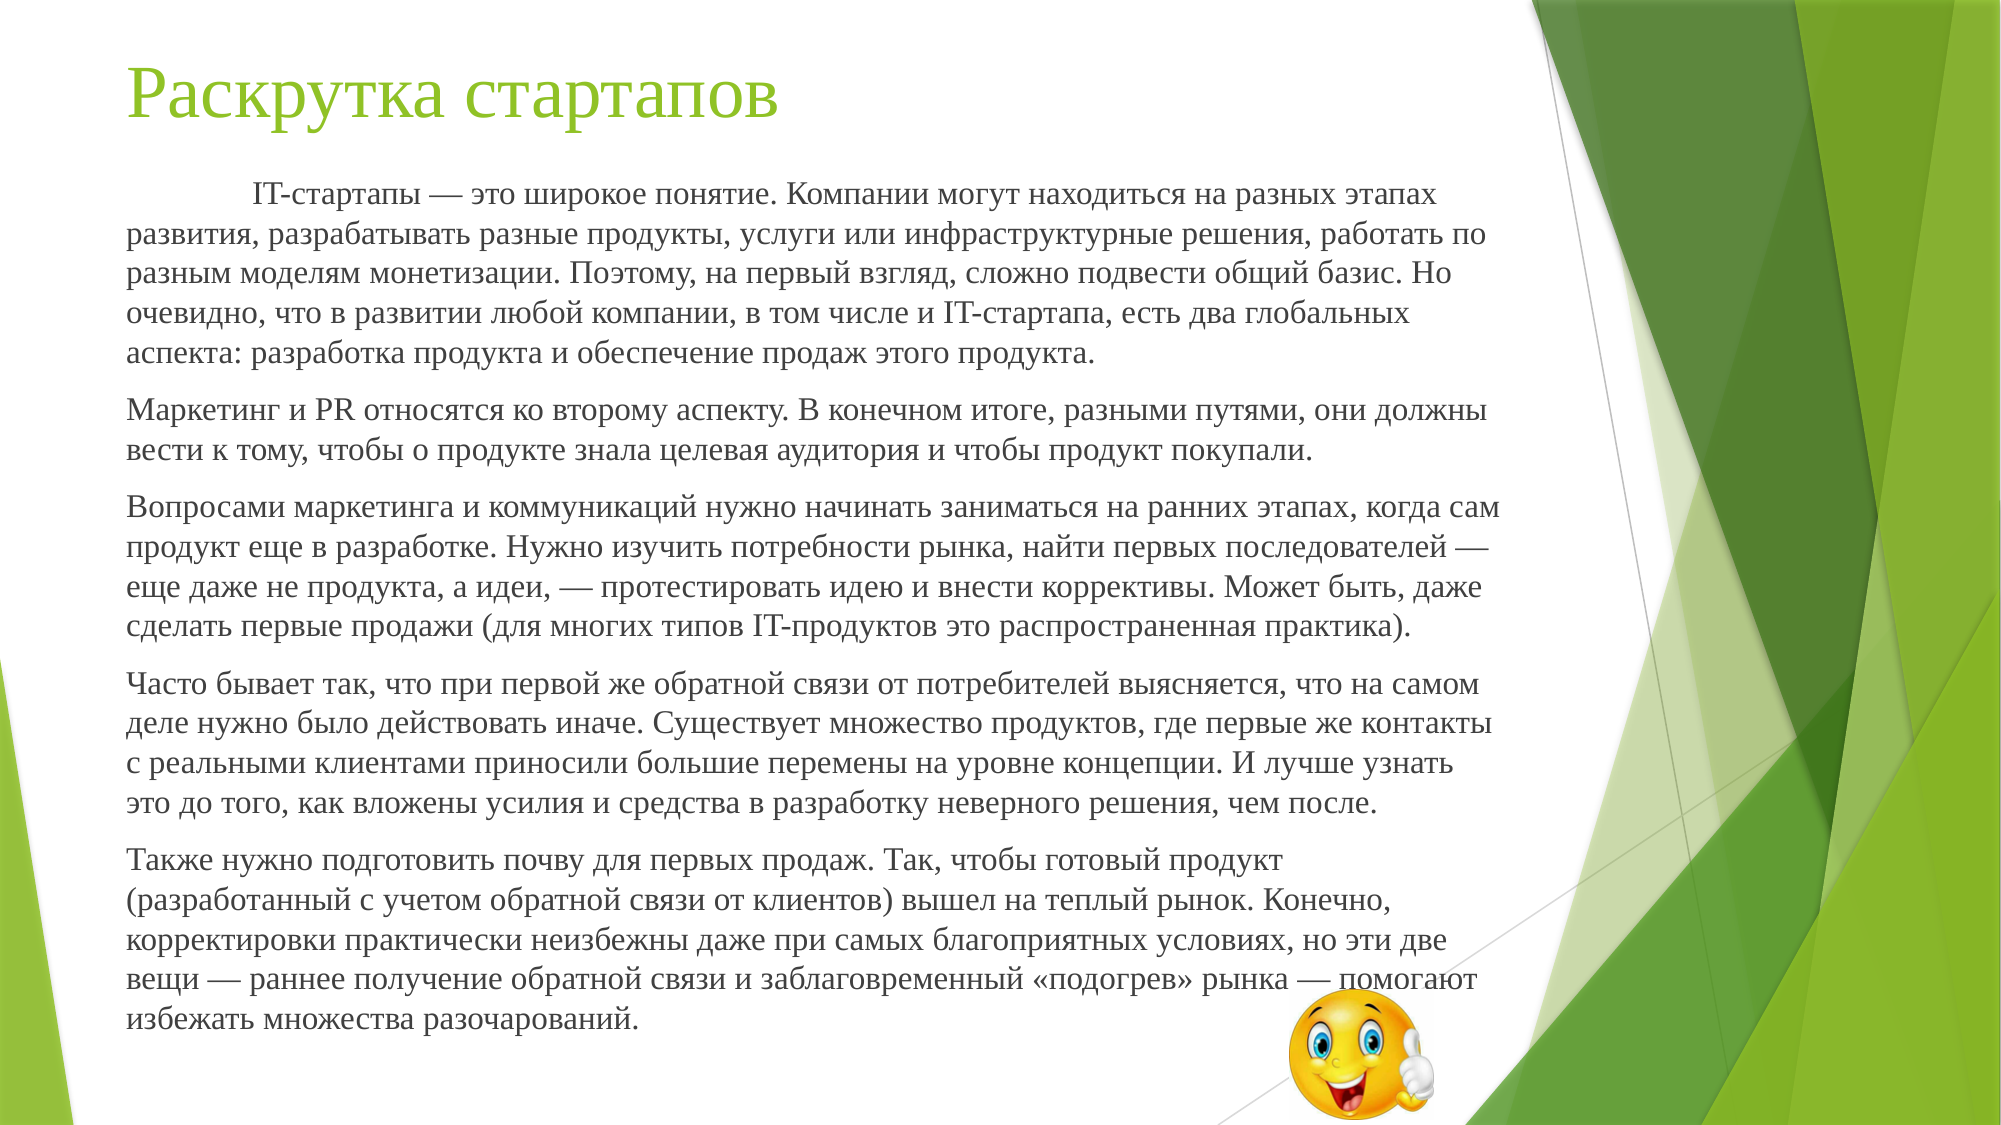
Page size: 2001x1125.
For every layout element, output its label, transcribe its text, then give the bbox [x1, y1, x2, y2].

picture [1288, 988, 1434, 1120]
list IT-стартапы — это широкое понятие. Компании могут находиться на разных этапах развития, разрабатывать разные продукты, услуги или инфраструктурные решения, работать по разным моделям монетизации. Поэтому, на первый взгляд, сложно подвести общий базис. Но очевидно, что в развитии любой компании, в том числе и IT-стартапа, есть два глобальных аспекта: разработка продукта и обеспечение продаж этого продукта. Маркетинг и PR относятся ко второму аспекту. В конечном итоге, разными путями, они должны вести к тому, чтобы о продукте знала целевая аудитория и чтобы продукт покупали. Вопросами маркетинга и коммуникаций нужно начинать заниматься на ранних этапах, когда сам продукт еще в разработке. Нужно изучить потребности рынка, найти первых последователей — еще даже не продукта, а идеи, — протестировать идею и внести коррективы. Может быть, даже сделать первые продажи (для многих типов IT-продуктов это распространенная практика). Часто бывает так, что при первой же обратной связи от потребителей выясняется, что на самом деле нужно было действовать иначе. Существует множество продуктов, где первые же контакты с реальными клиентами приносили большие перемены на уровне концепции. И лучше узнать это до того, как вложены усилия и средства в разработку неверного решения, чем после. Также нужно подготовить почву для первых продаж. Так, чтобы готовый продукт (разработанный с учетом обратной связи от клиентов) вышел на теплый рынок. Конечно, корректировки практически неизбежны даже при самых благоприятных условиях, но эти две вещи — раннее получение обратной связи и заблаговременный «подогрев» рынка — помогают избежать множества разочарований. [111, 163, 1522, 1109]
title Раскрутка стартапов [111, 35, 1522, 153]
text_box [393, 546, 423, 922]
